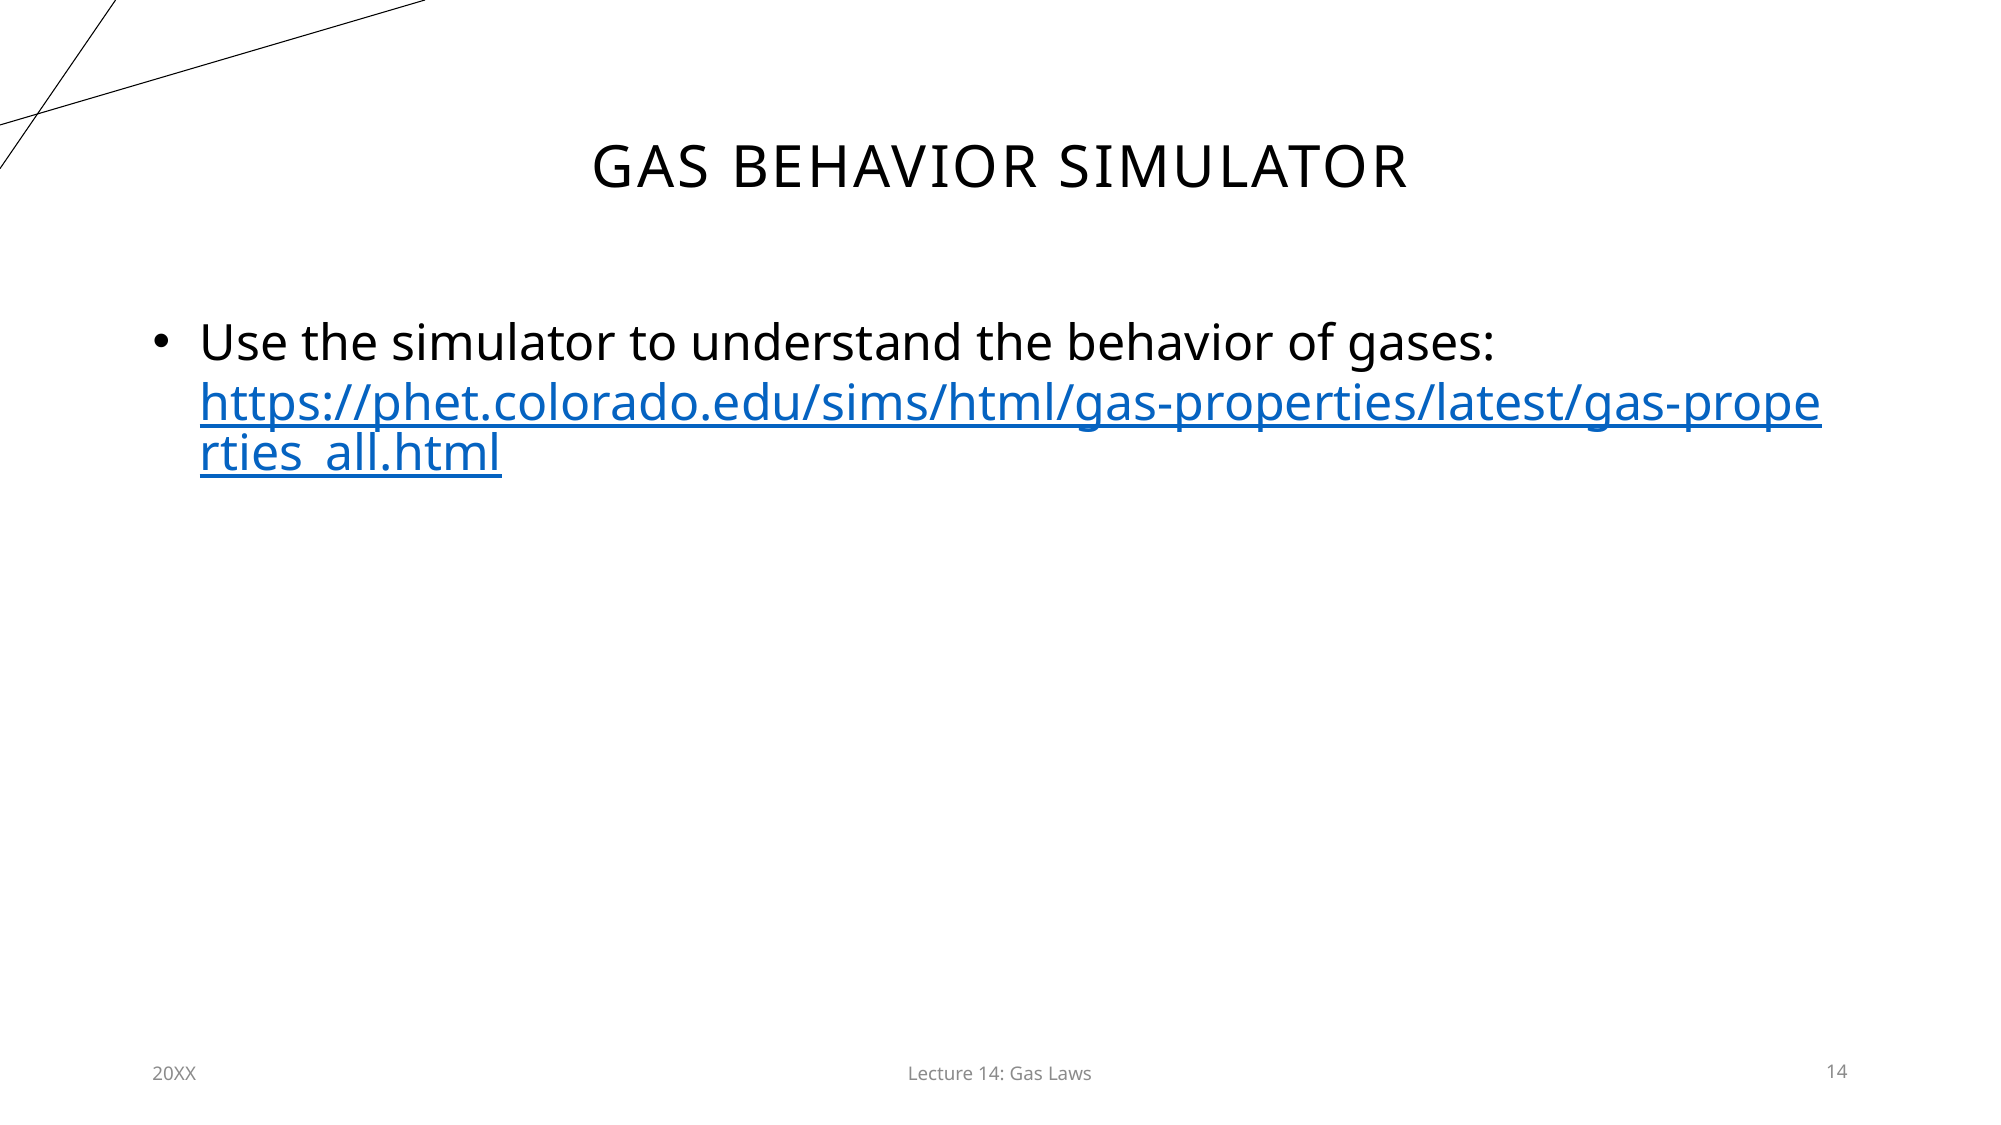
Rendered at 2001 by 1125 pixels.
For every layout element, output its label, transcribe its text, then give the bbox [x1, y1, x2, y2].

slide_number 14 [1412, 1042, 1863, 1103]
slide_number 20XX [137, 1042, 588, 1103]
title Gas behavior simulator [137, 59, 1863, 278]
text_box Use the simulator to understand the behavior of gases: https://phet.colorado.edu/sims/html/gas-properties/latest/gas-properties_all.html [137, 302, 1858, 446]
footer Lecture 14: Gas Laws​ [662, 1042, 1338, 1103]
